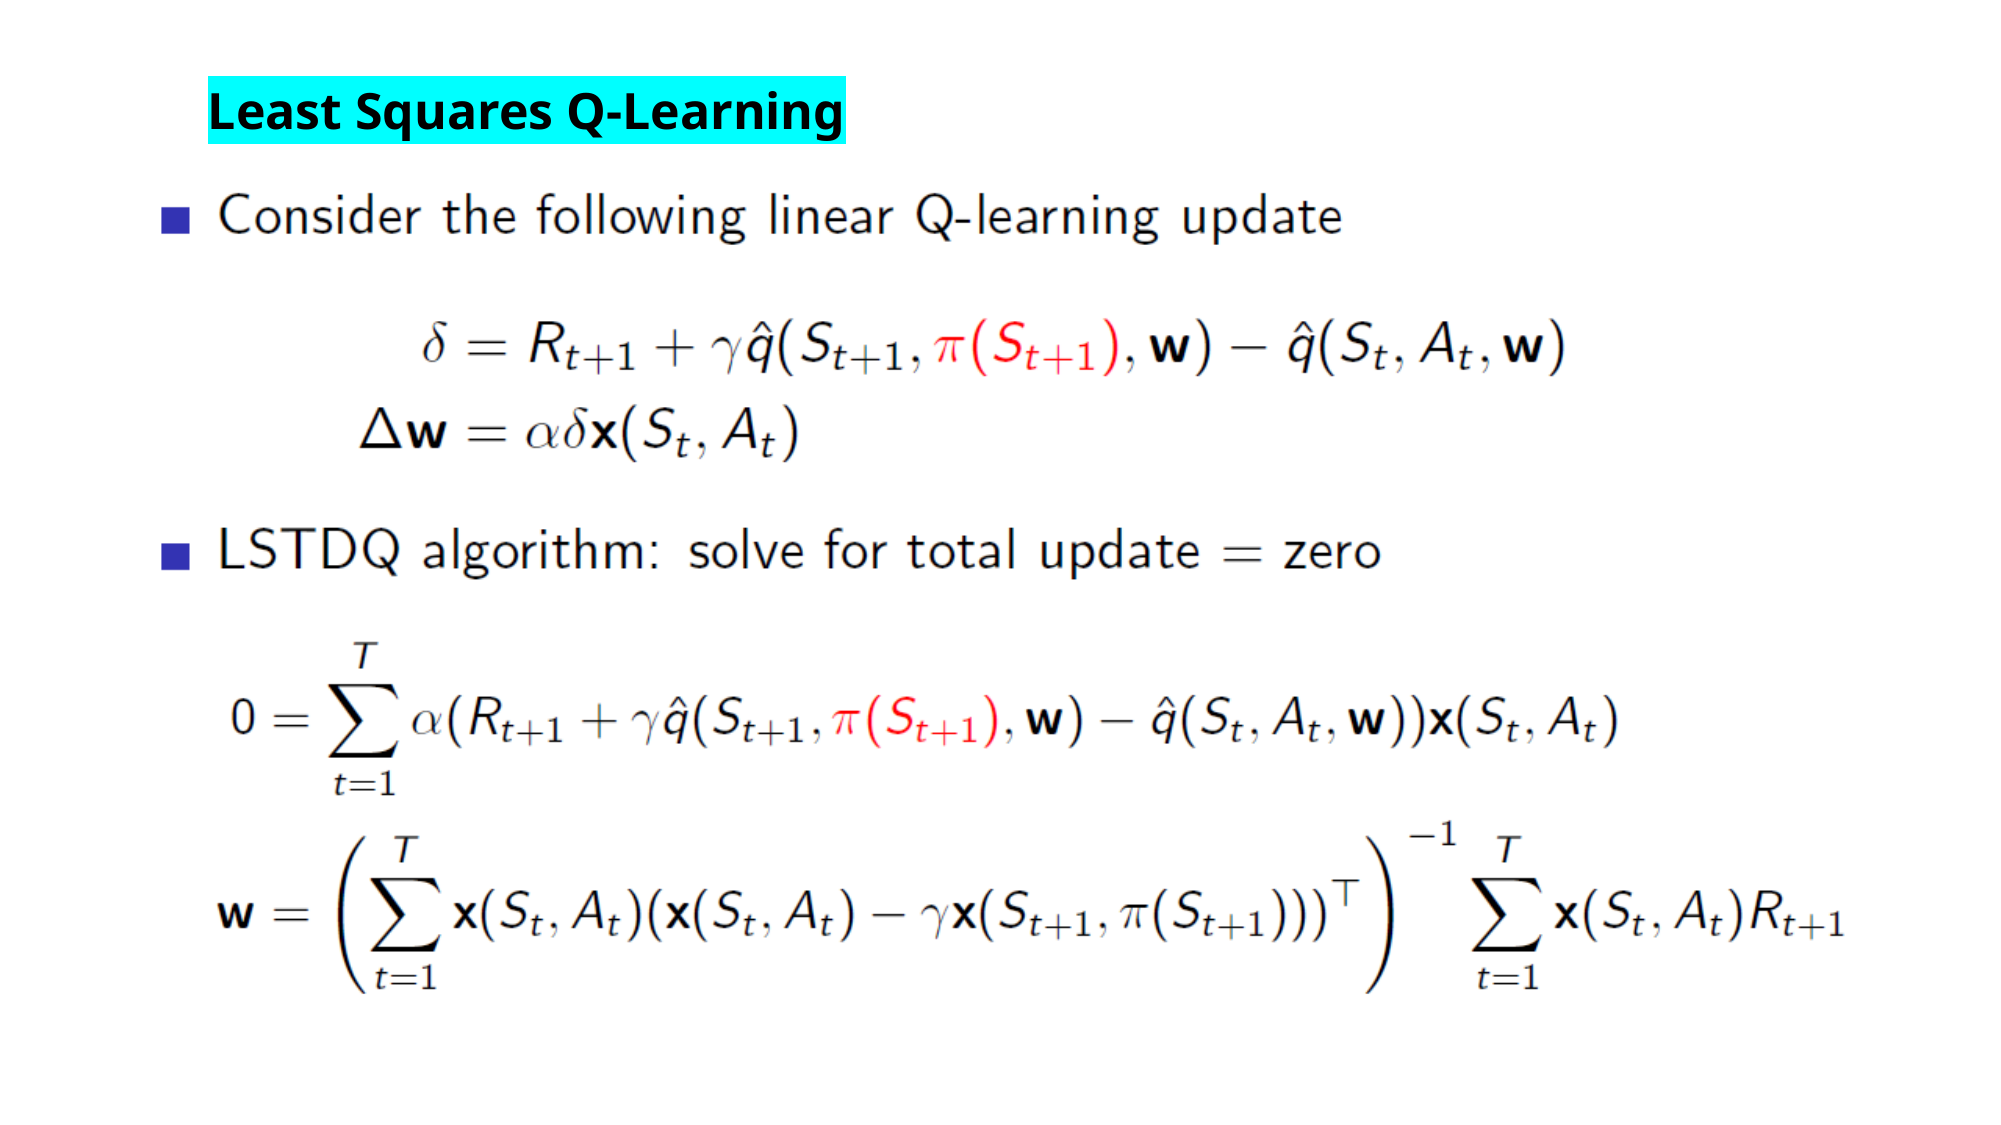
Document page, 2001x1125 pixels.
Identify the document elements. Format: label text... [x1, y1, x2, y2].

text_box Least Squares Q-Learning [193, 71, 1321, 147]
picture [146, 184, 1854, 1030]
